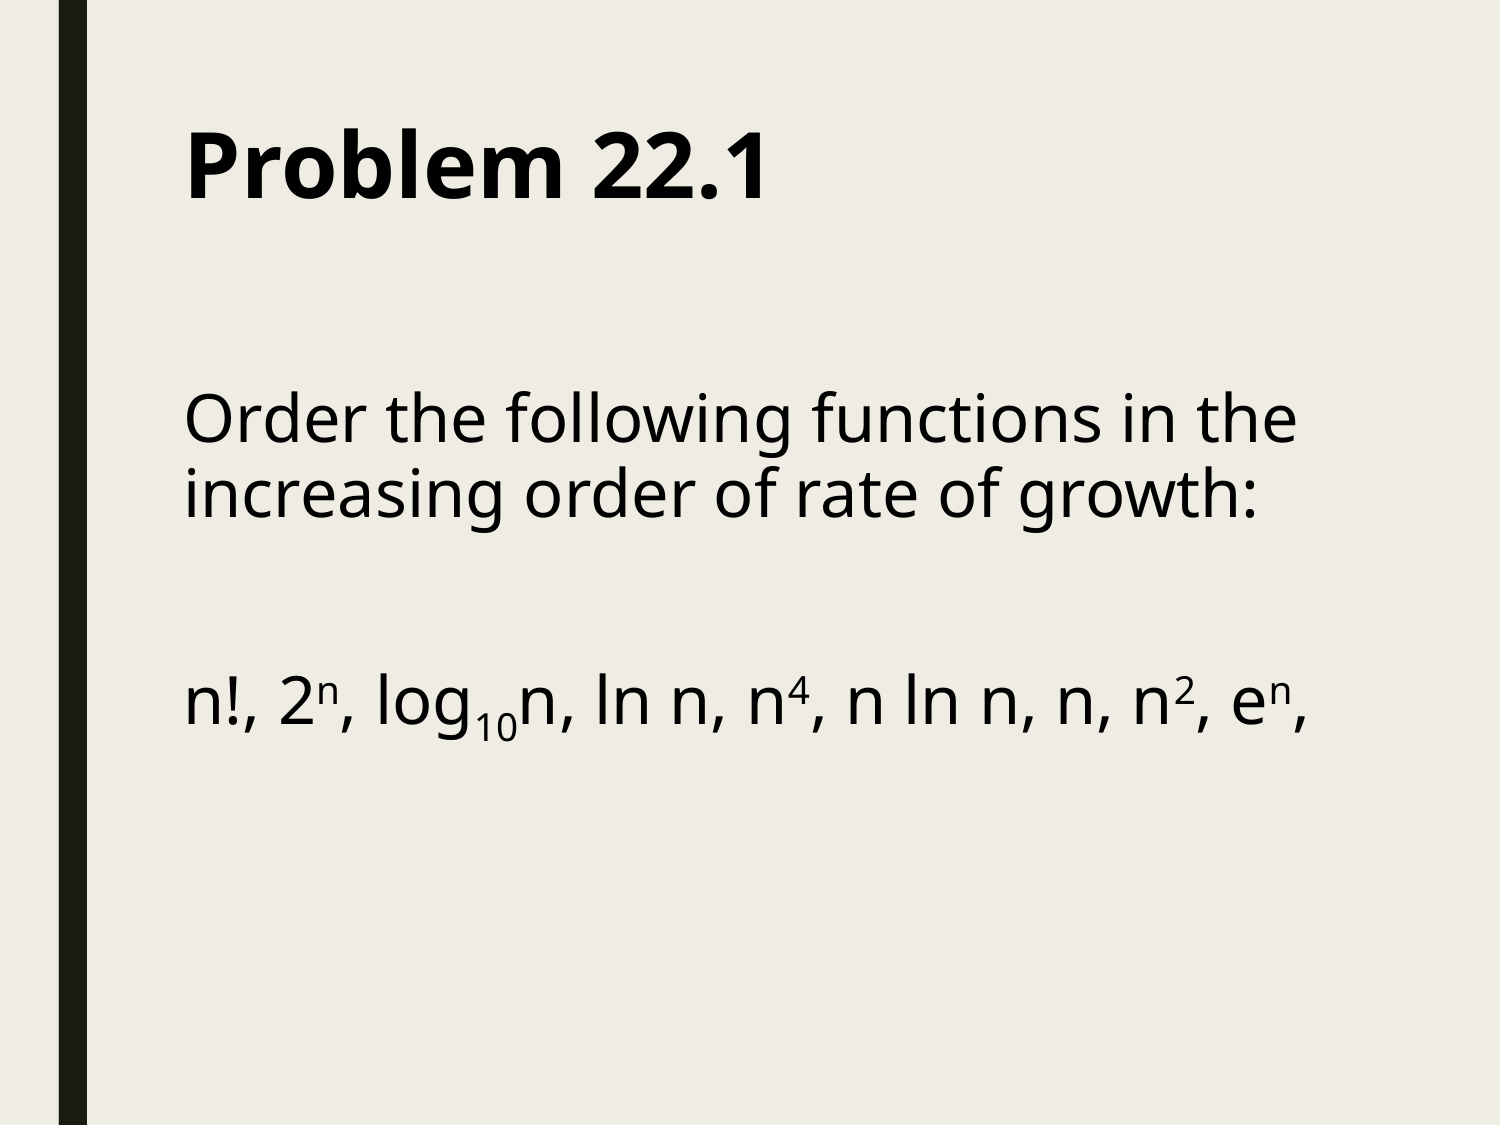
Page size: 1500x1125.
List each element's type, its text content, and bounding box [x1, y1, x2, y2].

title Problem 22.1 [168, 112, 1351, 357]
